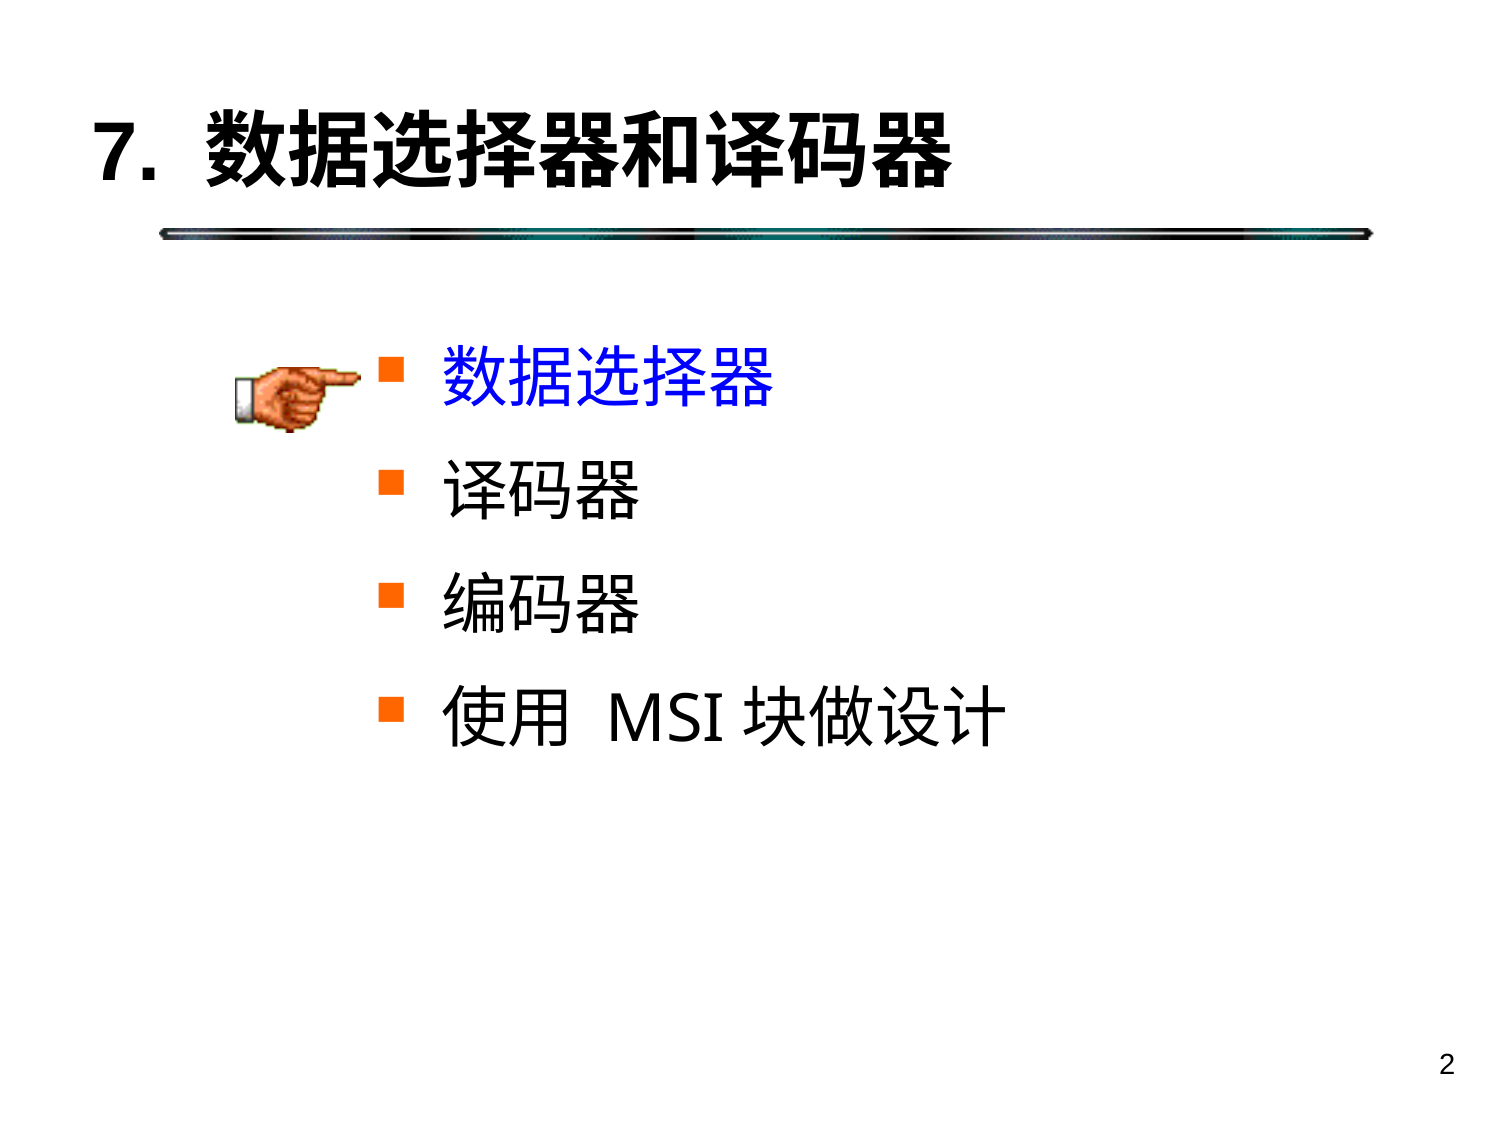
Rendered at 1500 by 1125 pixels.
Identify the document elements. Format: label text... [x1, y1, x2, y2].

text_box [234, 367, 361, 433]
text_box 7. 数据选择器和译码器 [76, 90, 1459, 205]
picture [159, 228, 1377, 241]
text_box 数据选择器 译码器 编码器 使用 MSI块做设计 [360, 327, 1270, 762]
slide_number 2 [1158, 1025, 1471, 1100]
